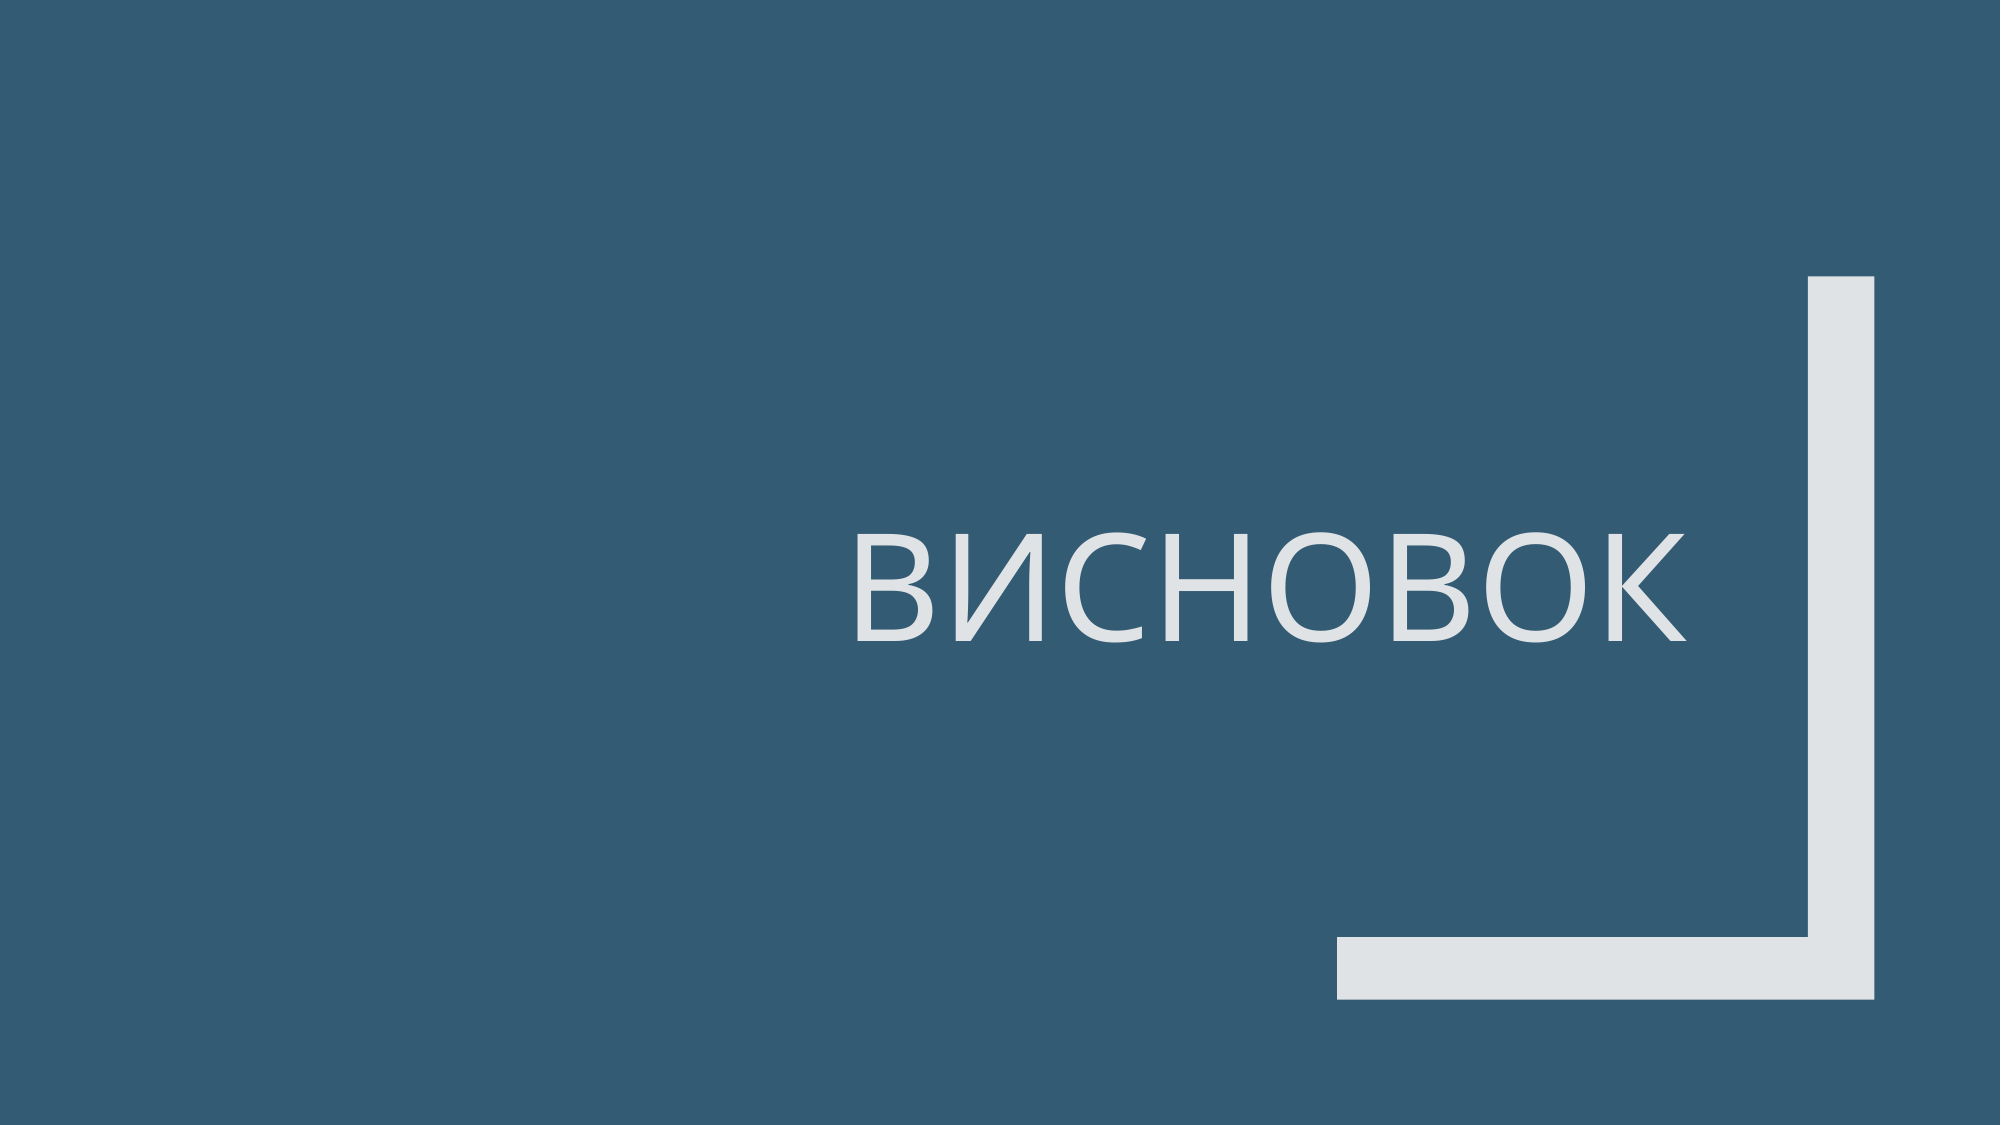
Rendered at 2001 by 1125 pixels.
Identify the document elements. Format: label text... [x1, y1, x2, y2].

title висновок [125, 213, 1703, 682]
